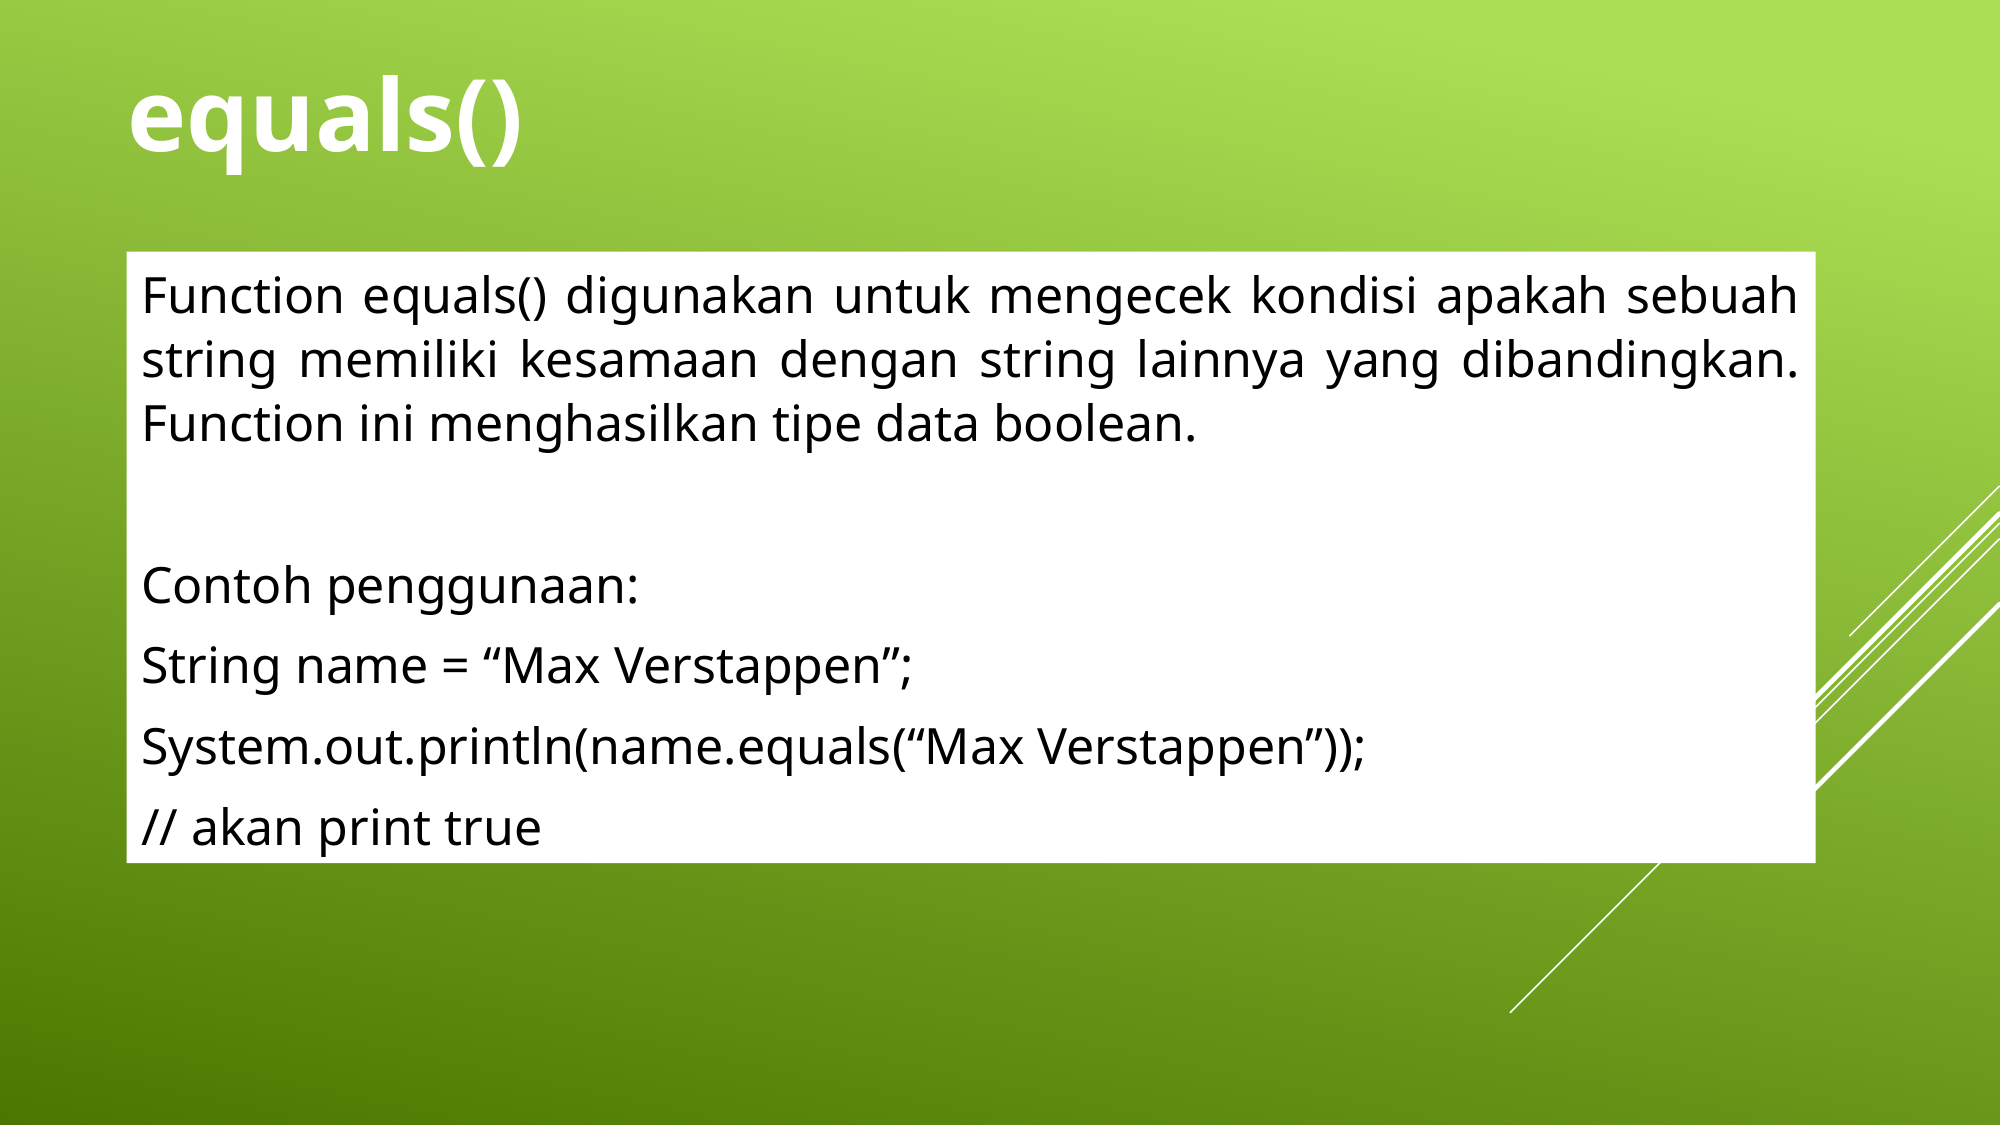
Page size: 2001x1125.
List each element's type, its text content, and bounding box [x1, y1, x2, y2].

list equals() [112, 40, 1835, 182]
text_box Function equals() digunakan untuk mengecek kondisi apakah sebuah string memiliki kesamaan dengan string lainnya yang dibandingkan. Function ini menghasilkan tipe data boolean. Contoh penggunaan: String name = “Max Verstappen”; System.out.println(name.equals(“Max Verstappen”)); // akan print true [126, 251, 1816, 864]
